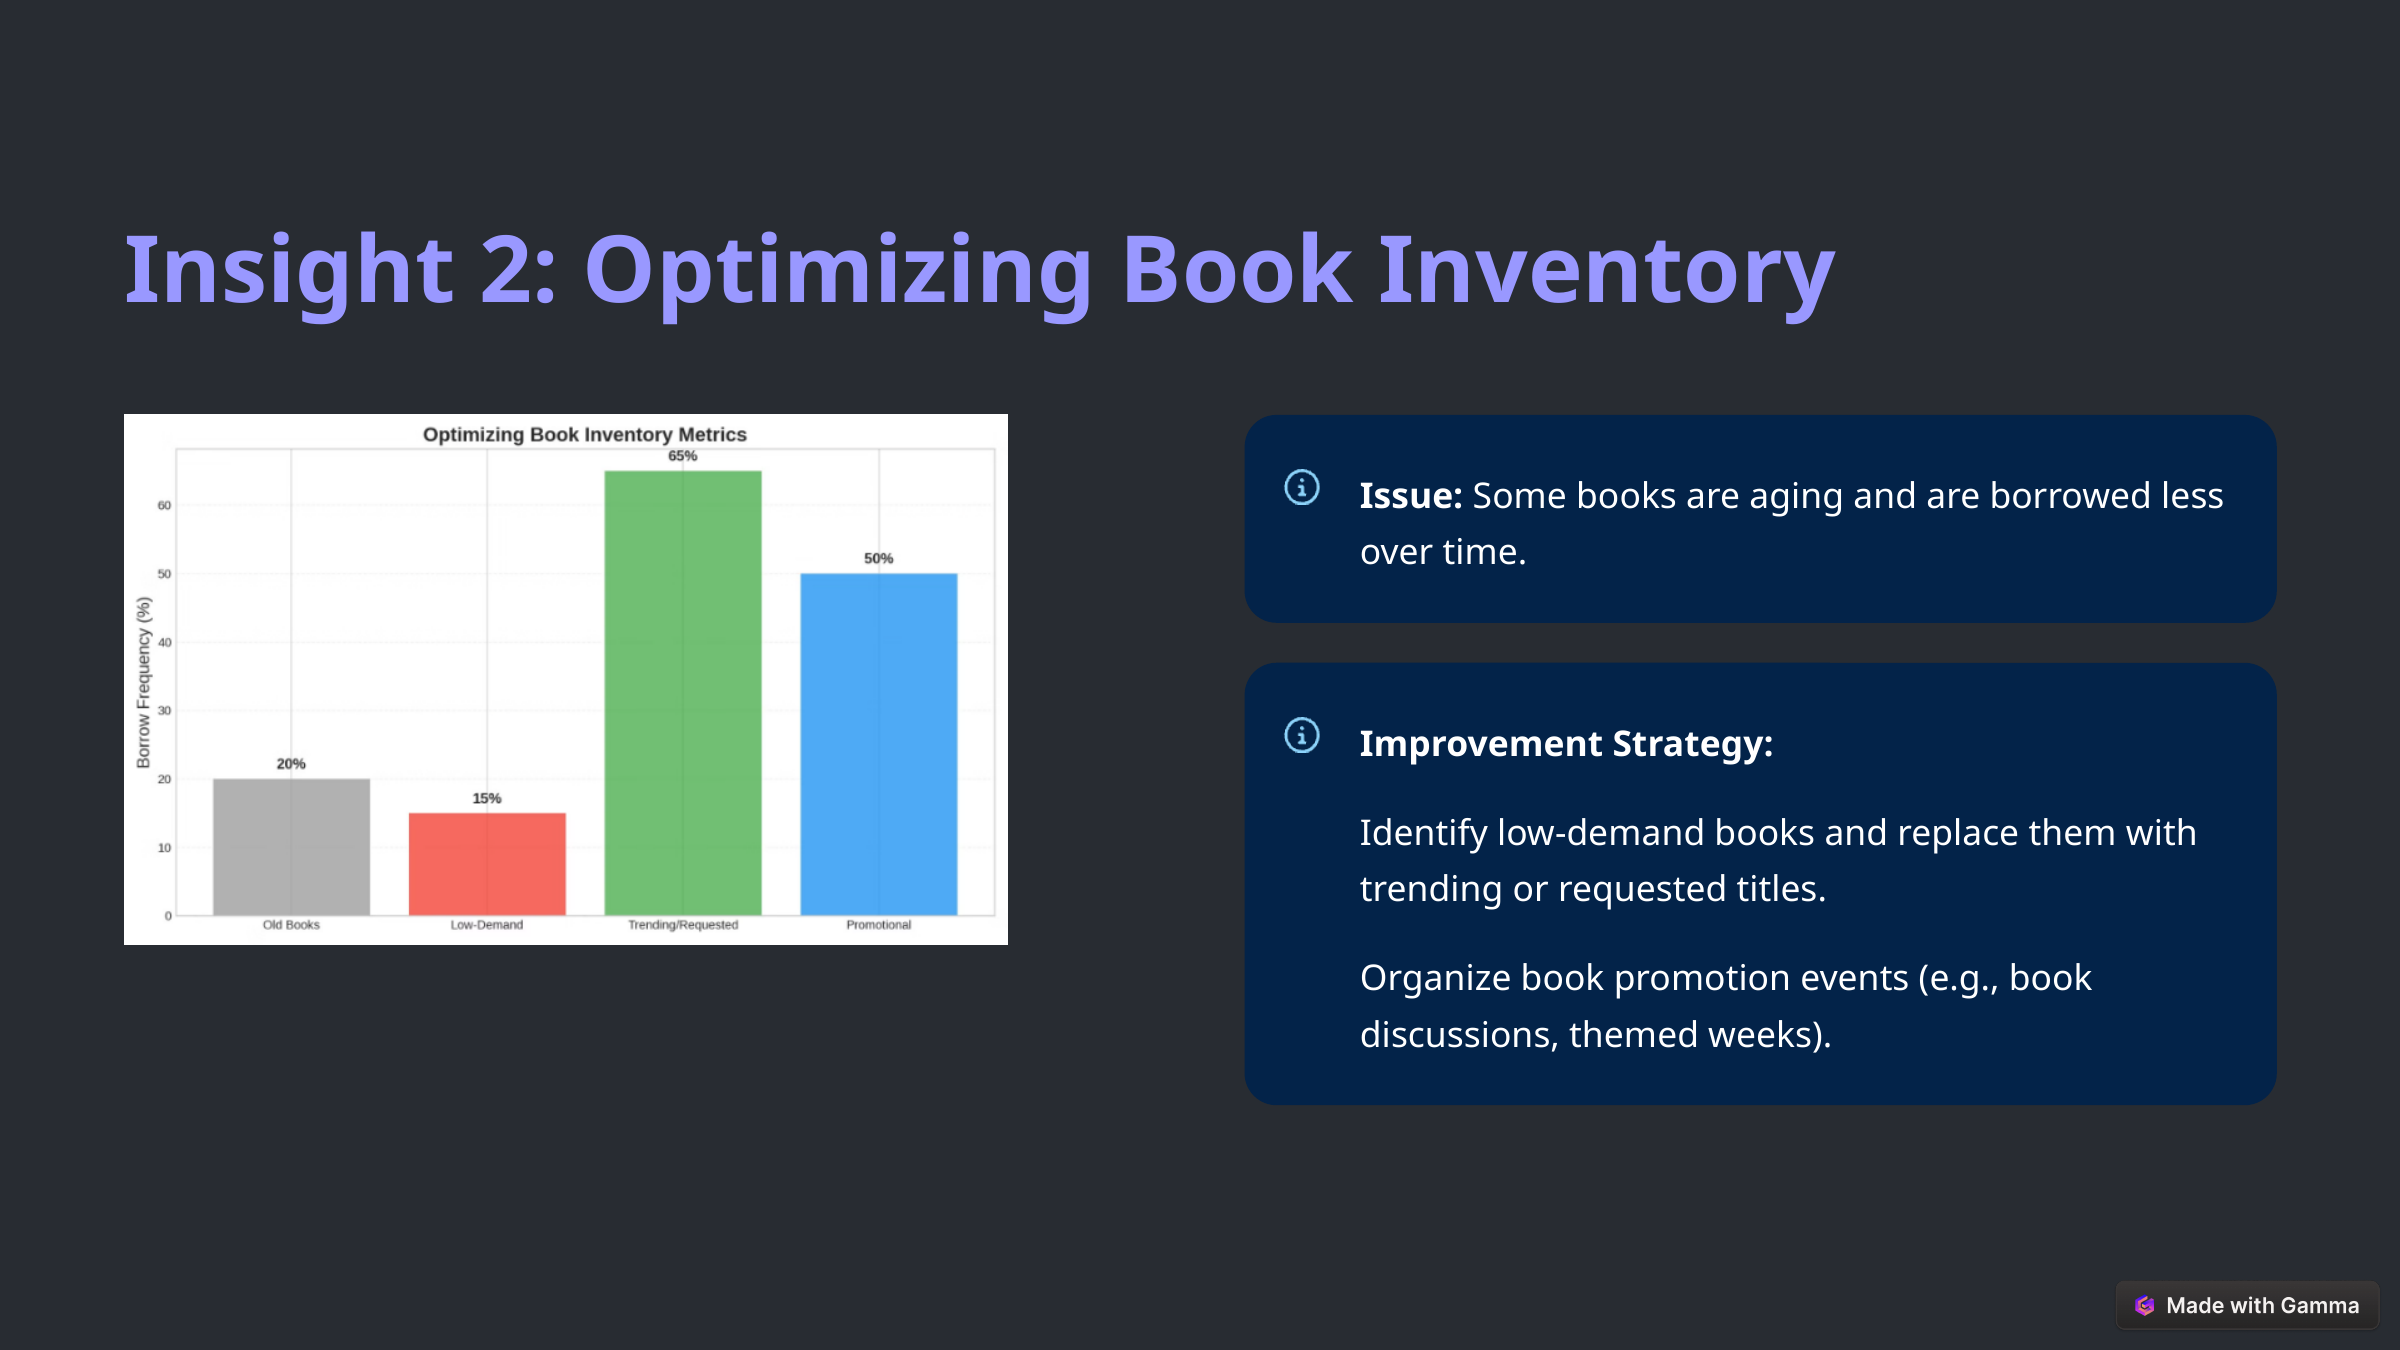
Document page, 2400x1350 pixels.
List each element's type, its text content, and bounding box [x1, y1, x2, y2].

picture [1280, 717, 1325, 753]
text_box Identify low-demand books and replace them with trending or requested titles. [1360, 796, 2242, 910]
text_box [1244, 662, 2277, 1106]
text_box Improvement Strategy: [1360, 707, 2242, 764]
text_box Issue: Some books are aging and are borrowed less over time. [1360, 459, 2242, 573]
text_box Insight 2: Optimizing Book Inventory [124, 204, 1618, 322]
text_box [1244, 414, 2277, 623]
picture [1280, 469, 1325, 505]
picture [124, 414, 1008, 945]
picture [2106, 1271, 2389, 1339]
text_box Organize book promotion events (e.g., book discussions, themed weeks). [1360, 941, 2242, 1056]
